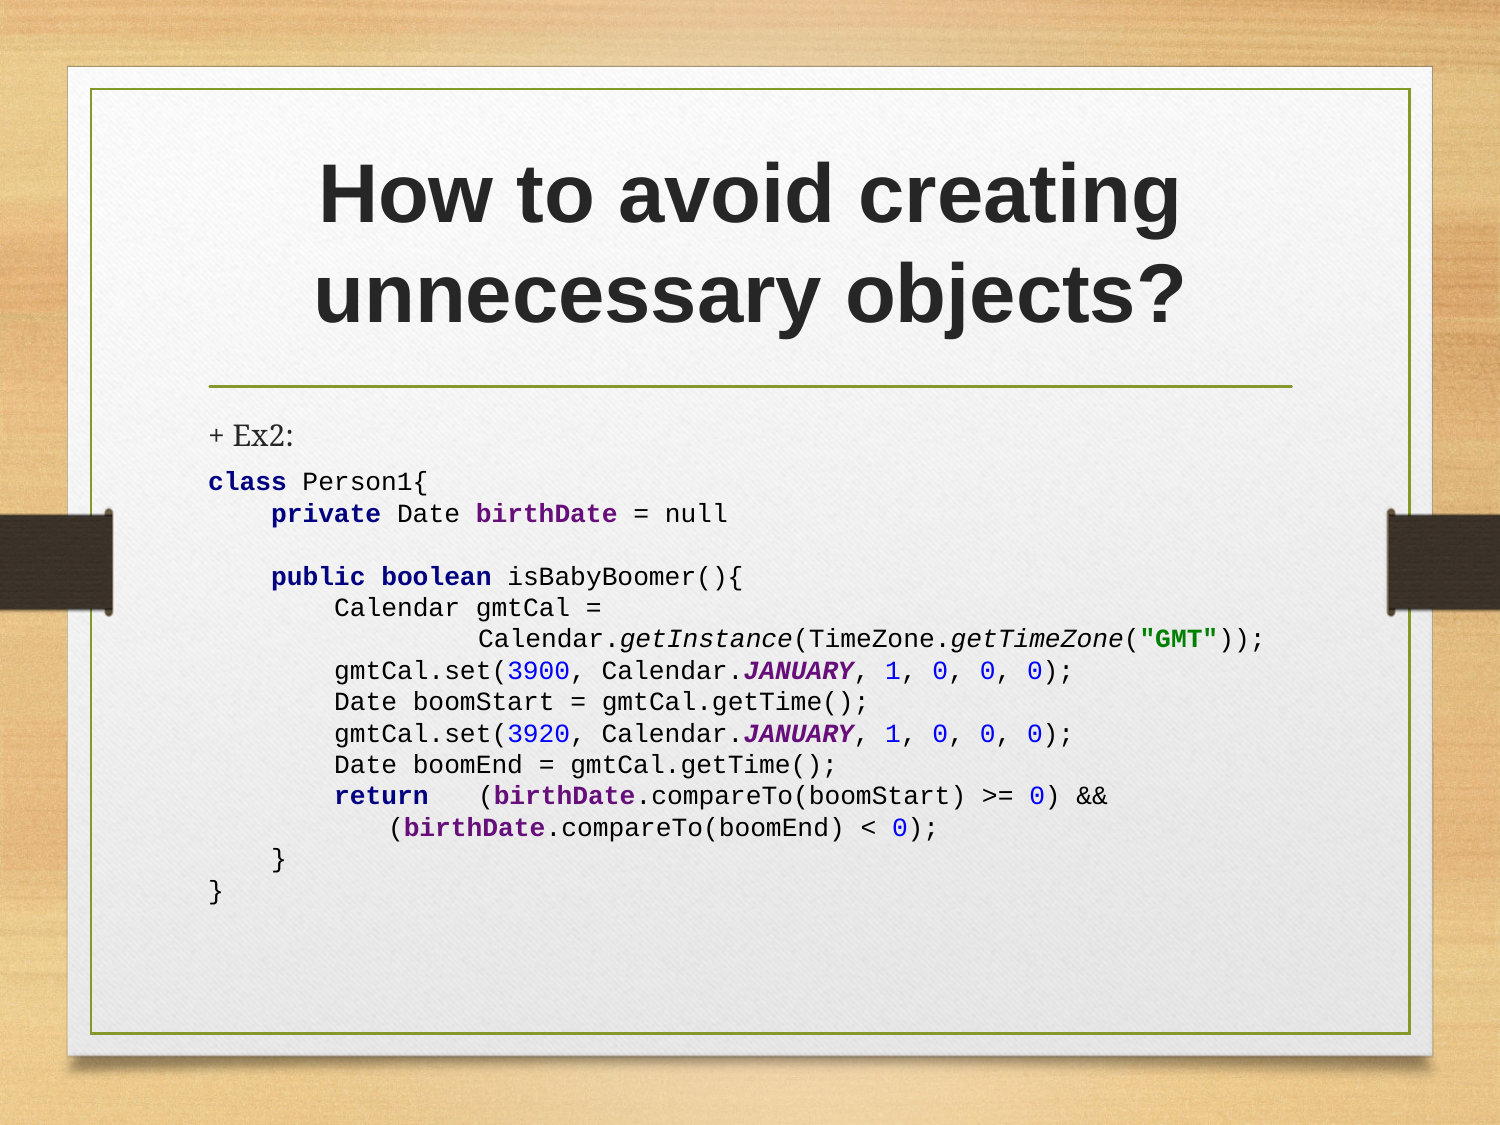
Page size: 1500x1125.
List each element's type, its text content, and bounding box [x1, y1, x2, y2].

list + Ex2: class Person1{ private Date birthDate = null public boolean isBabyBoomer(){ Calendar gmtCal = Calendar.getInstance(TimeZone.getTimeZone("GMT")); gmtCal.set(3900, Calendar.JANUARY, 1, 0, 0, 0); Date boomStart = gmtCal.getTime(); gmtCal.set(3920, Calendar.JANUARY, 1, 0, 0, 0); Date boomEnd = gmtCal.getTime(); return (birthDate.compareTo(boomStart) >= 0) && (birthDate.compareTo(boomEnd) < 0); } } [193, 408, 1412, 918]
text_box How to avoid creating unnecessary objects? [150, 131, 1351, 346]
picture [0, 0, 1500, 1125]
